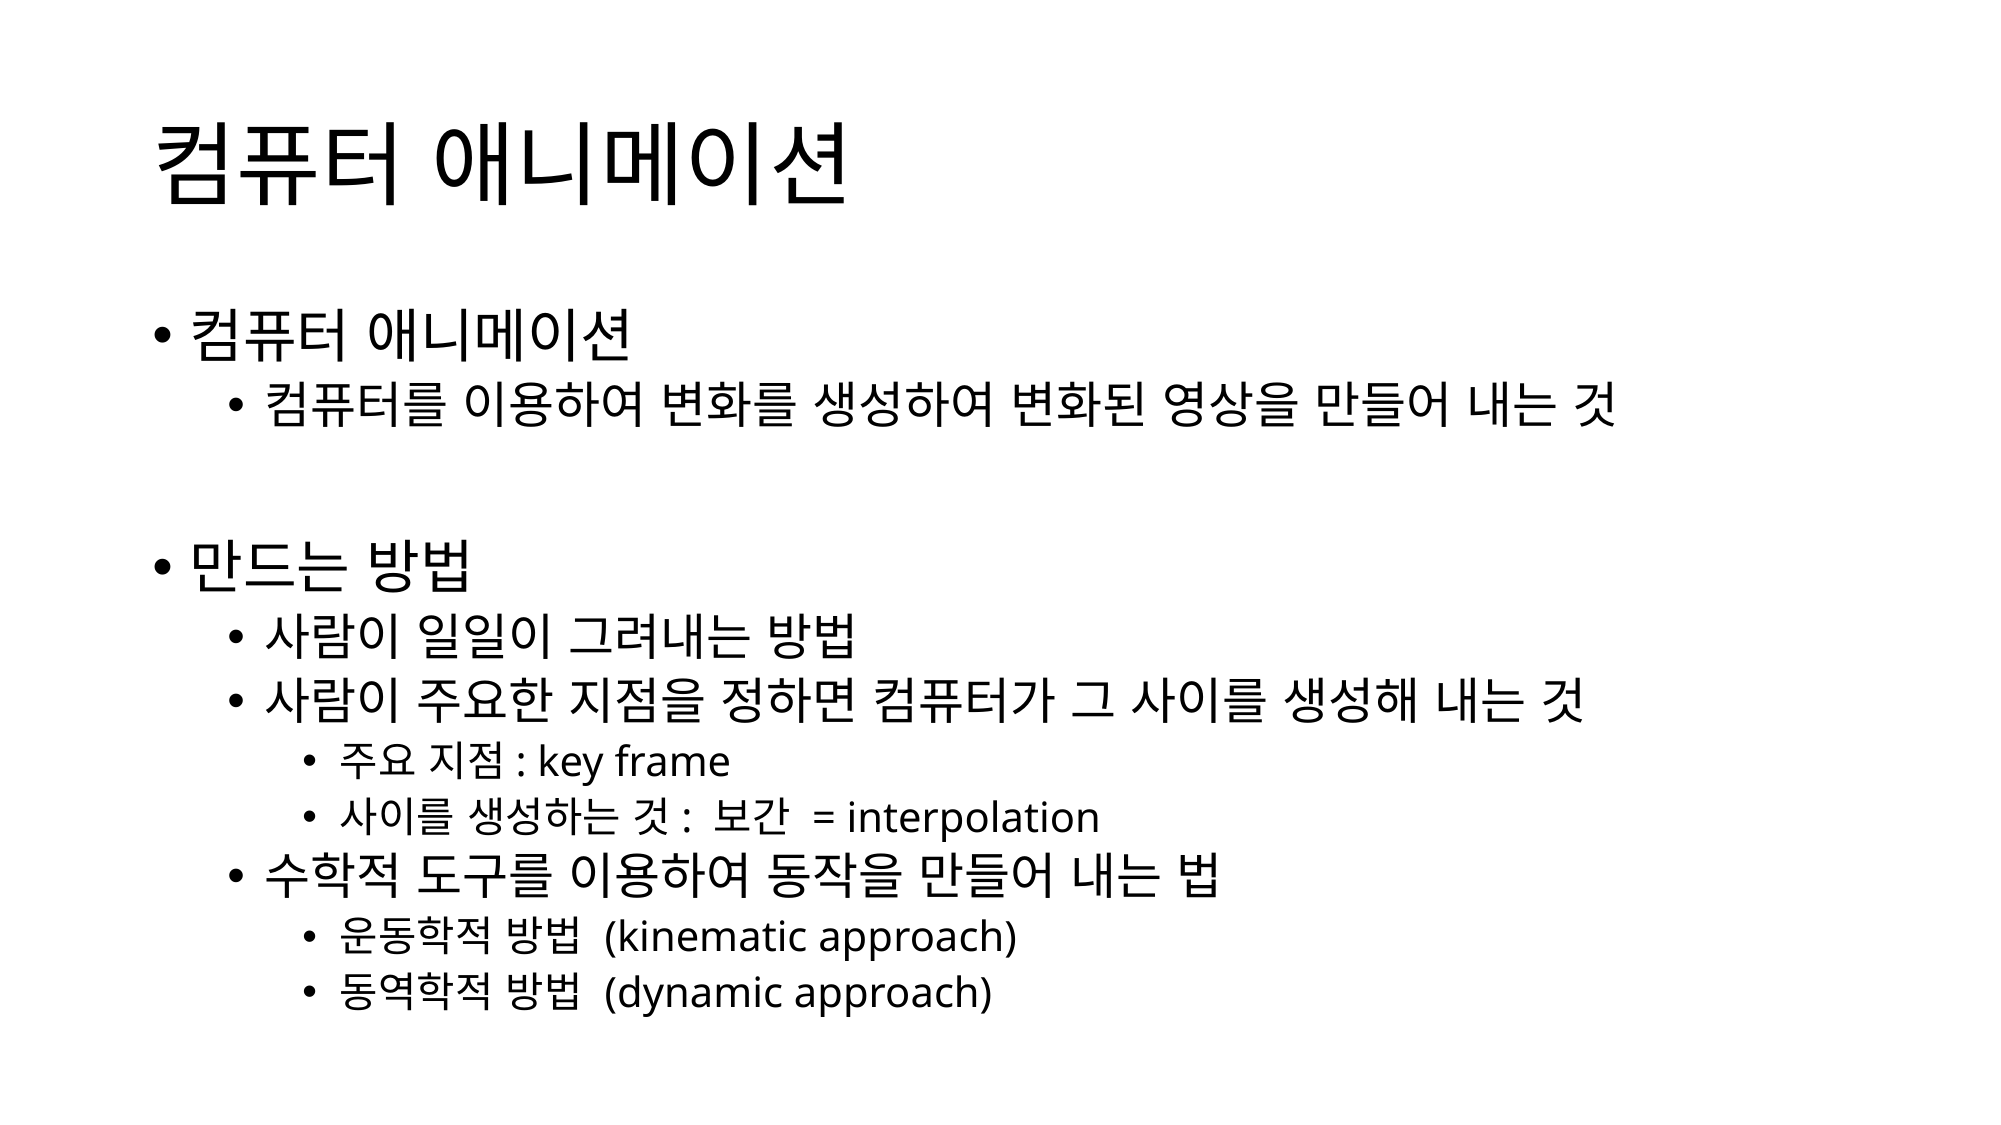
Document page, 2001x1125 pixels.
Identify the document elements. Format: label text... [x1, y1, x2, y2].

title 컴퓨터 애니메이션 [137, 59, 1863, 278]
list 컴퓨터 애니메이션 컴퓨터를 이용하여 변화를 생성하여 변화된 영상을 만들어 내는 것 만드는 방법 사람이 일일이 그려내는 방법 사람이 주요한 지점을 정하면 컴퓨터가 그 사이를 생성해 내는 것 주요 지점: key frame 사이를 생성하는 것: 보간 = interpolation 수학적 도구를 이용하여 동작을 만들어 내는 법 운동학적 방법 (kinematic approach) 동역학적 방법 (dynamic approach) [137, 299, 1863, 1014]
